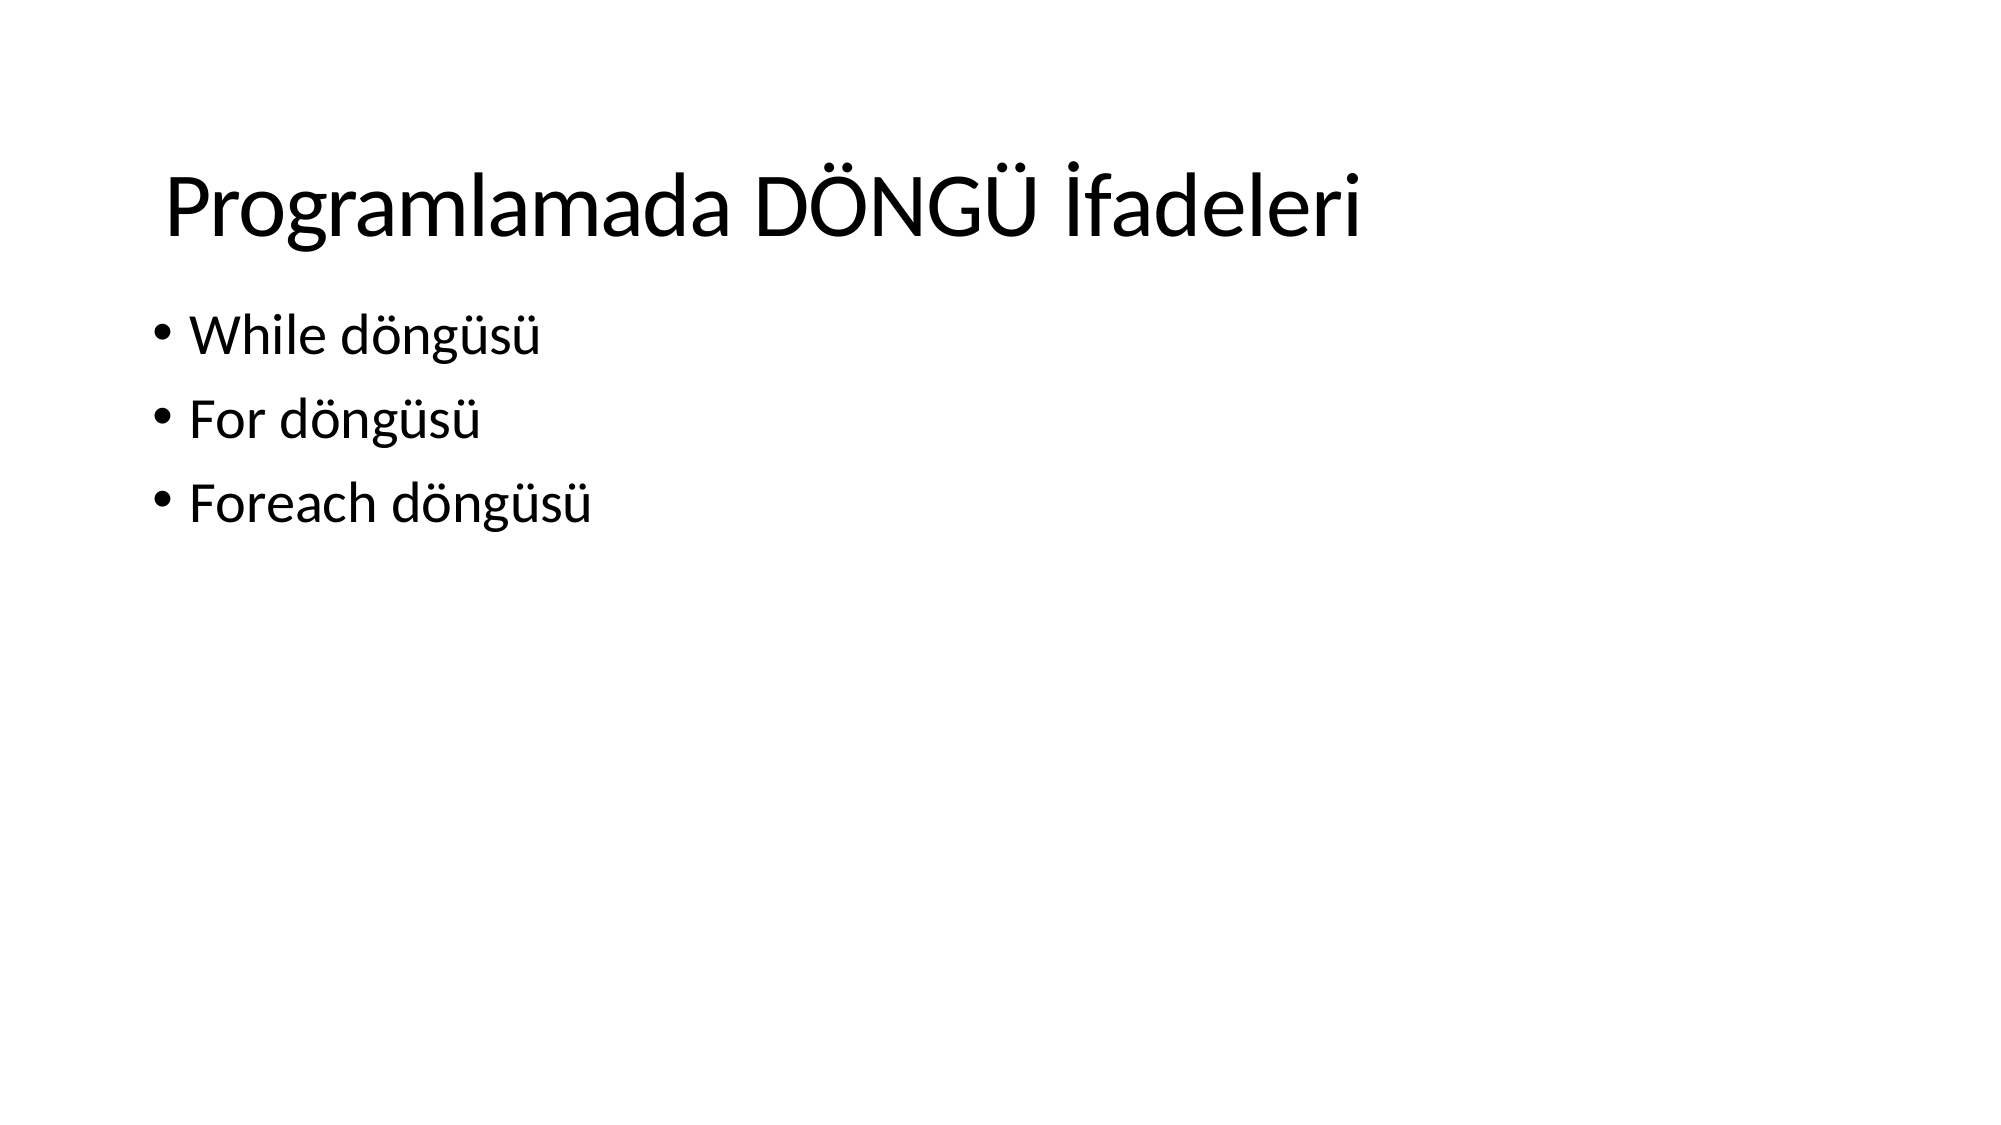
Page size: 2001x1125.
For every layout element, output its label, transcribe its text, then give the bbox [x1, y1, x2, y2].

text_box While döngüsü For döngüsü Foreach döngüsü [150, 279, 597, 534]
title Programlamada DÖNGÜ İfadeleri [137, 43, 1863, 294]
